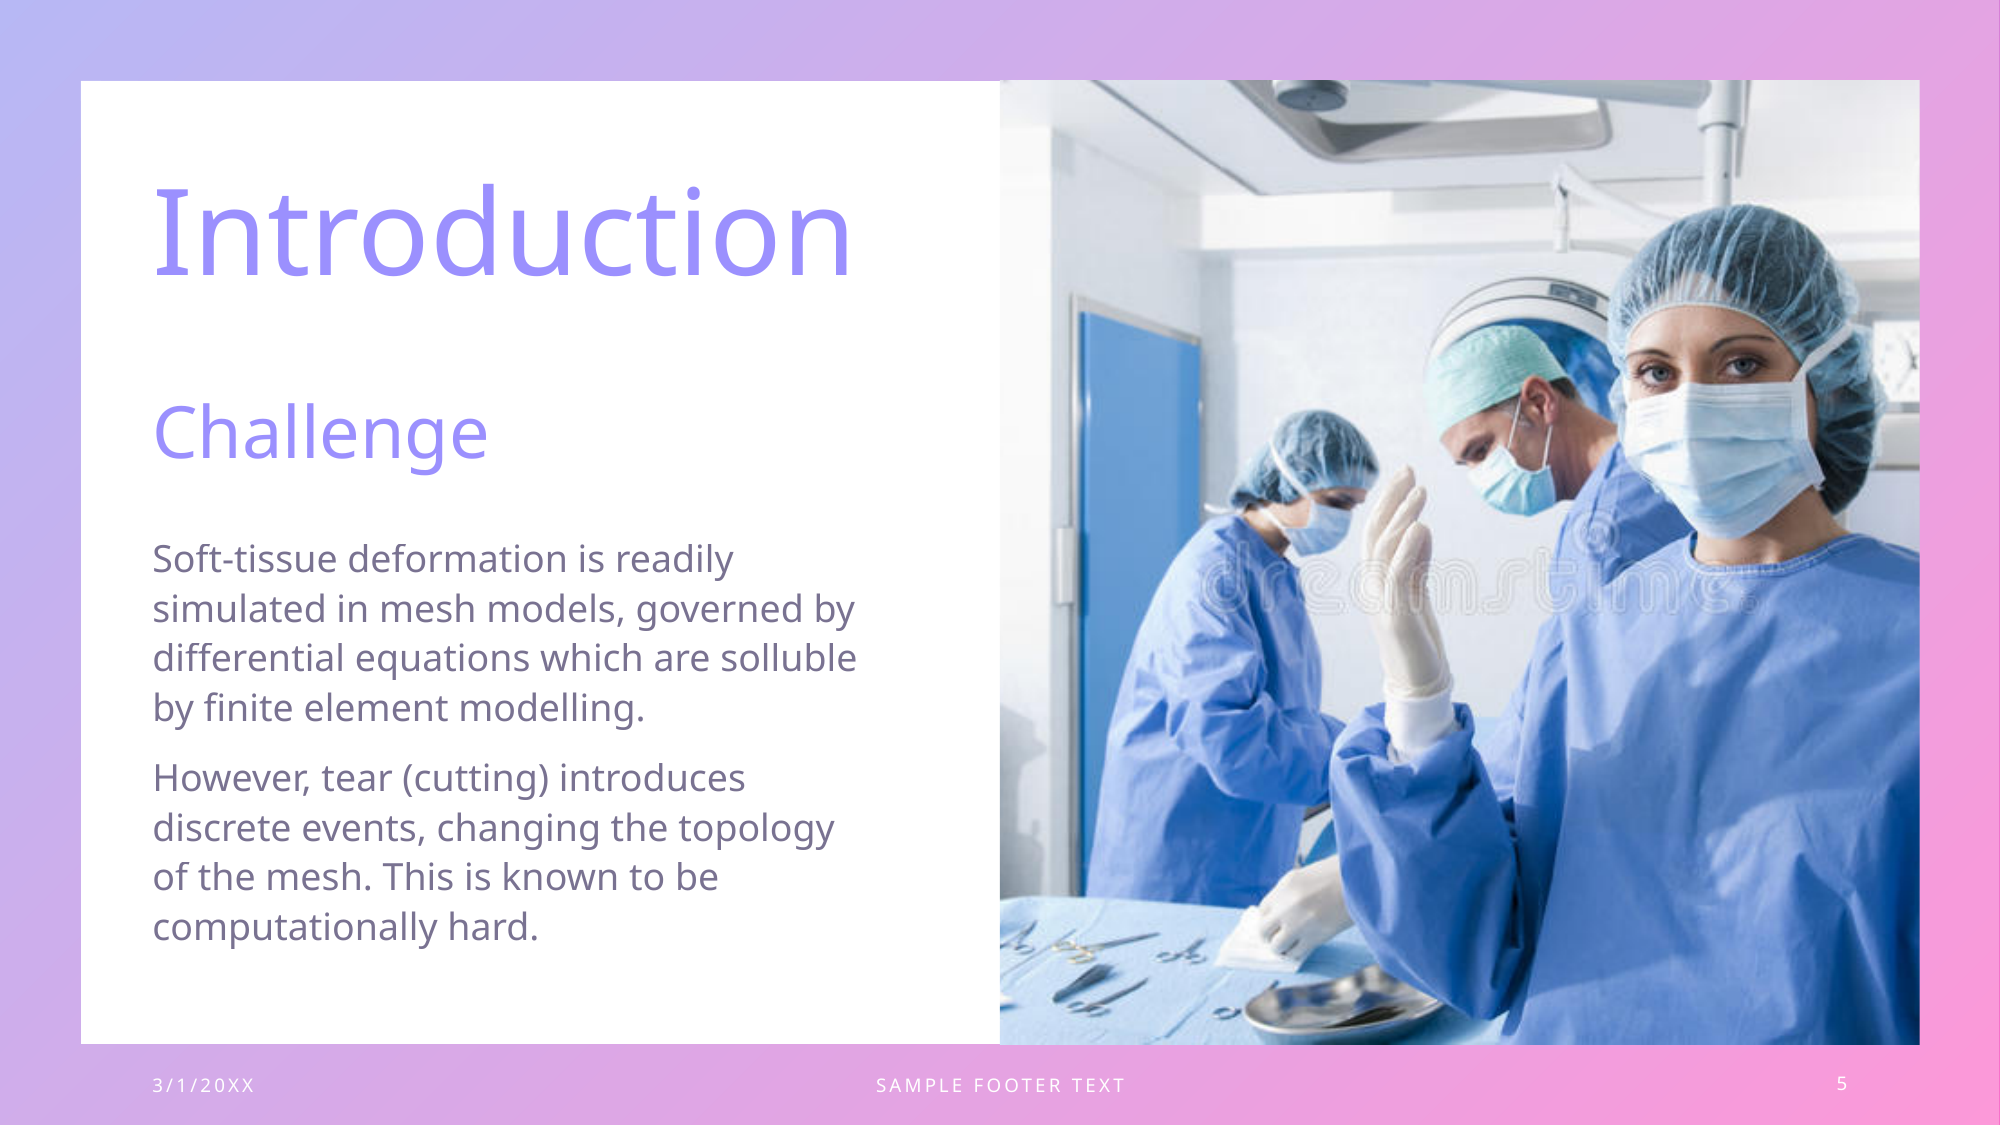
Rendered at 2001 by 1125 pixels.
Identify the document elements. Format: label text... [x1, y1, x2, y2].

slide_number 5 [1412, 1054, 1863, 1115]
title Introduction Challenge [137, 140, 889, 482]
list Soft-tissue deformation is readily simulated in mesh models, governed by differential equations which are solluble by finite element modelling. However, tear (cutting) introduces discrete events, changing the topology of the mesh. This is known to be computationally hard. [137, 523, 889, 1014]
footer SAMPLE FOOTER TEXT [662, 1054, 1338, 1115]
text_box [82, 82, 999, 1043]
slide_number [137, 1054, 588, 1115]
text_box [0, 0, 2000, 1125]
picture [999, 80, 1920, 1045]
